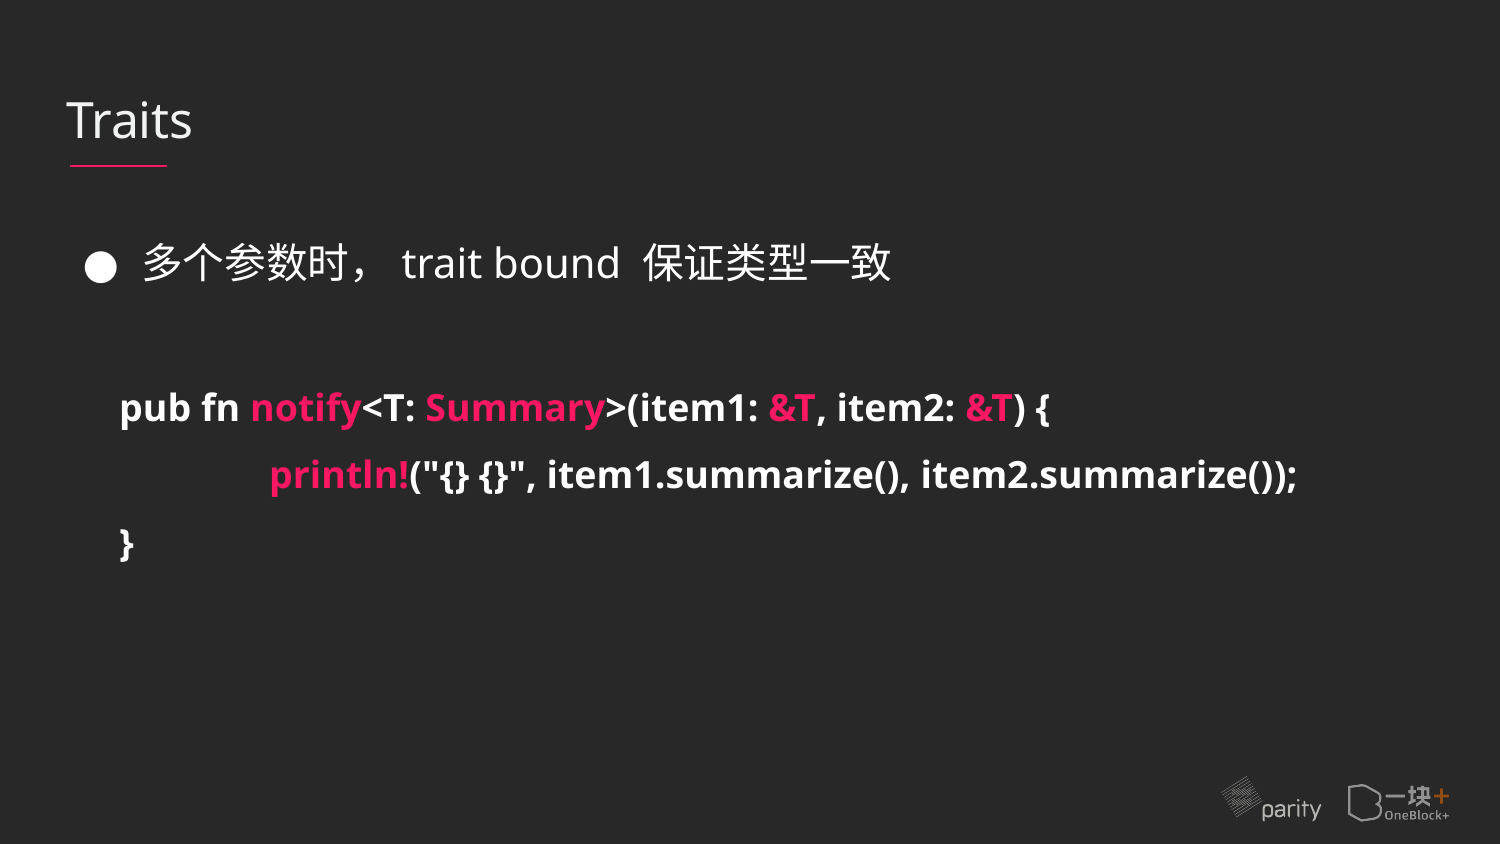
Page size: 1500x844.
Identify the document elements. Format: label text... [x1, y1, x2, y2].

list pub fn notify<T: Summary>(item1: &T, item2: &T) { println!("{} {}", item1.summarize(), item2.summarize()); } [104, 346, 1396, 755]
title Traits [51, 43, 1449, 138]
list 多个参数时，trait bound 保证类型一致 [51, 196, 1196, 395]
picture [1348, 784, 1449, 822]
